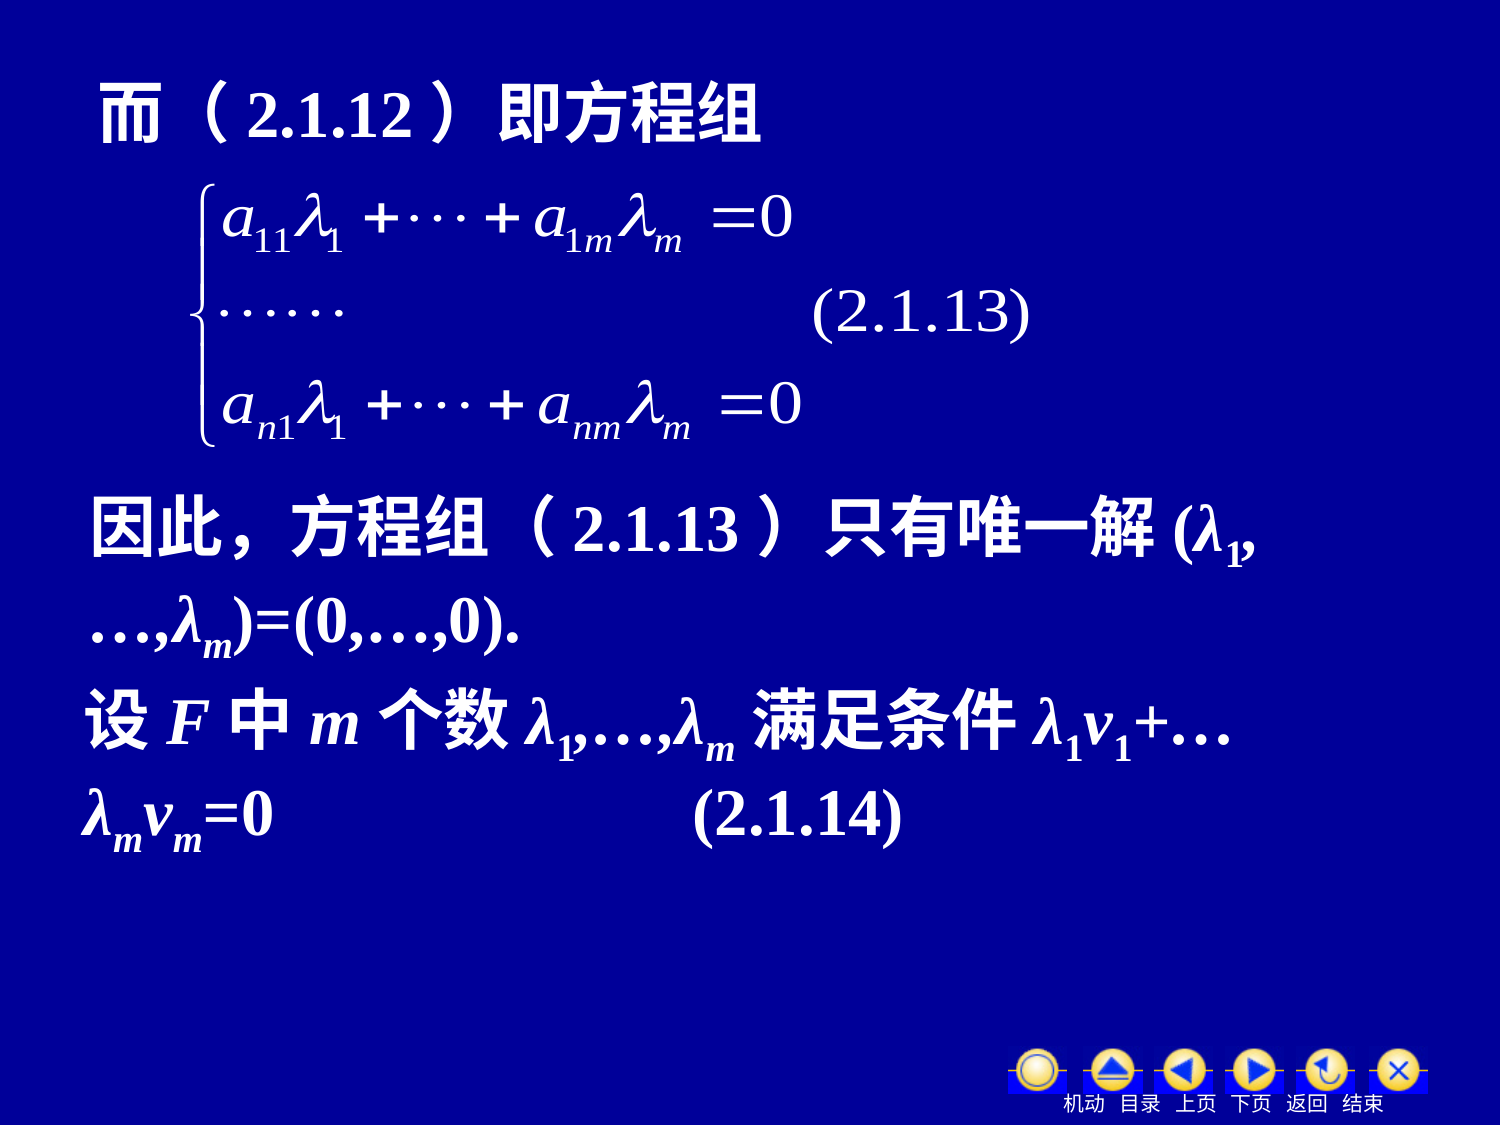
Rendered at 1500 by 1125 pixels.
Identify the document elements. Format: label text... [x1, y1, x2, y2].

text_box 设F中m个数λ1,…,λm满足条件λ1v1+…λmvm=0 (2.1.14) [68, 670, 1393, 868]
picture [1083, 1046, 1143, 1094]
text_box 而（2.1.12）即方程组 [82, 62, 1222, 158]
picture [1225, 1046, 1284, 1094]
picture [1154, 1046, 1213, 1094]
picture [1296, 1046, 1355, 1094]
picture [1369, 1046, 1428, 1094]
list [174, 170, 1042, 459]
text_box 因此，方程组（2.1.13）只有唯一解(λ1,…,λm)=(0,…,0). [74, 477, 1445, 674]
picture [1008, 1046, 1067, 1094]
